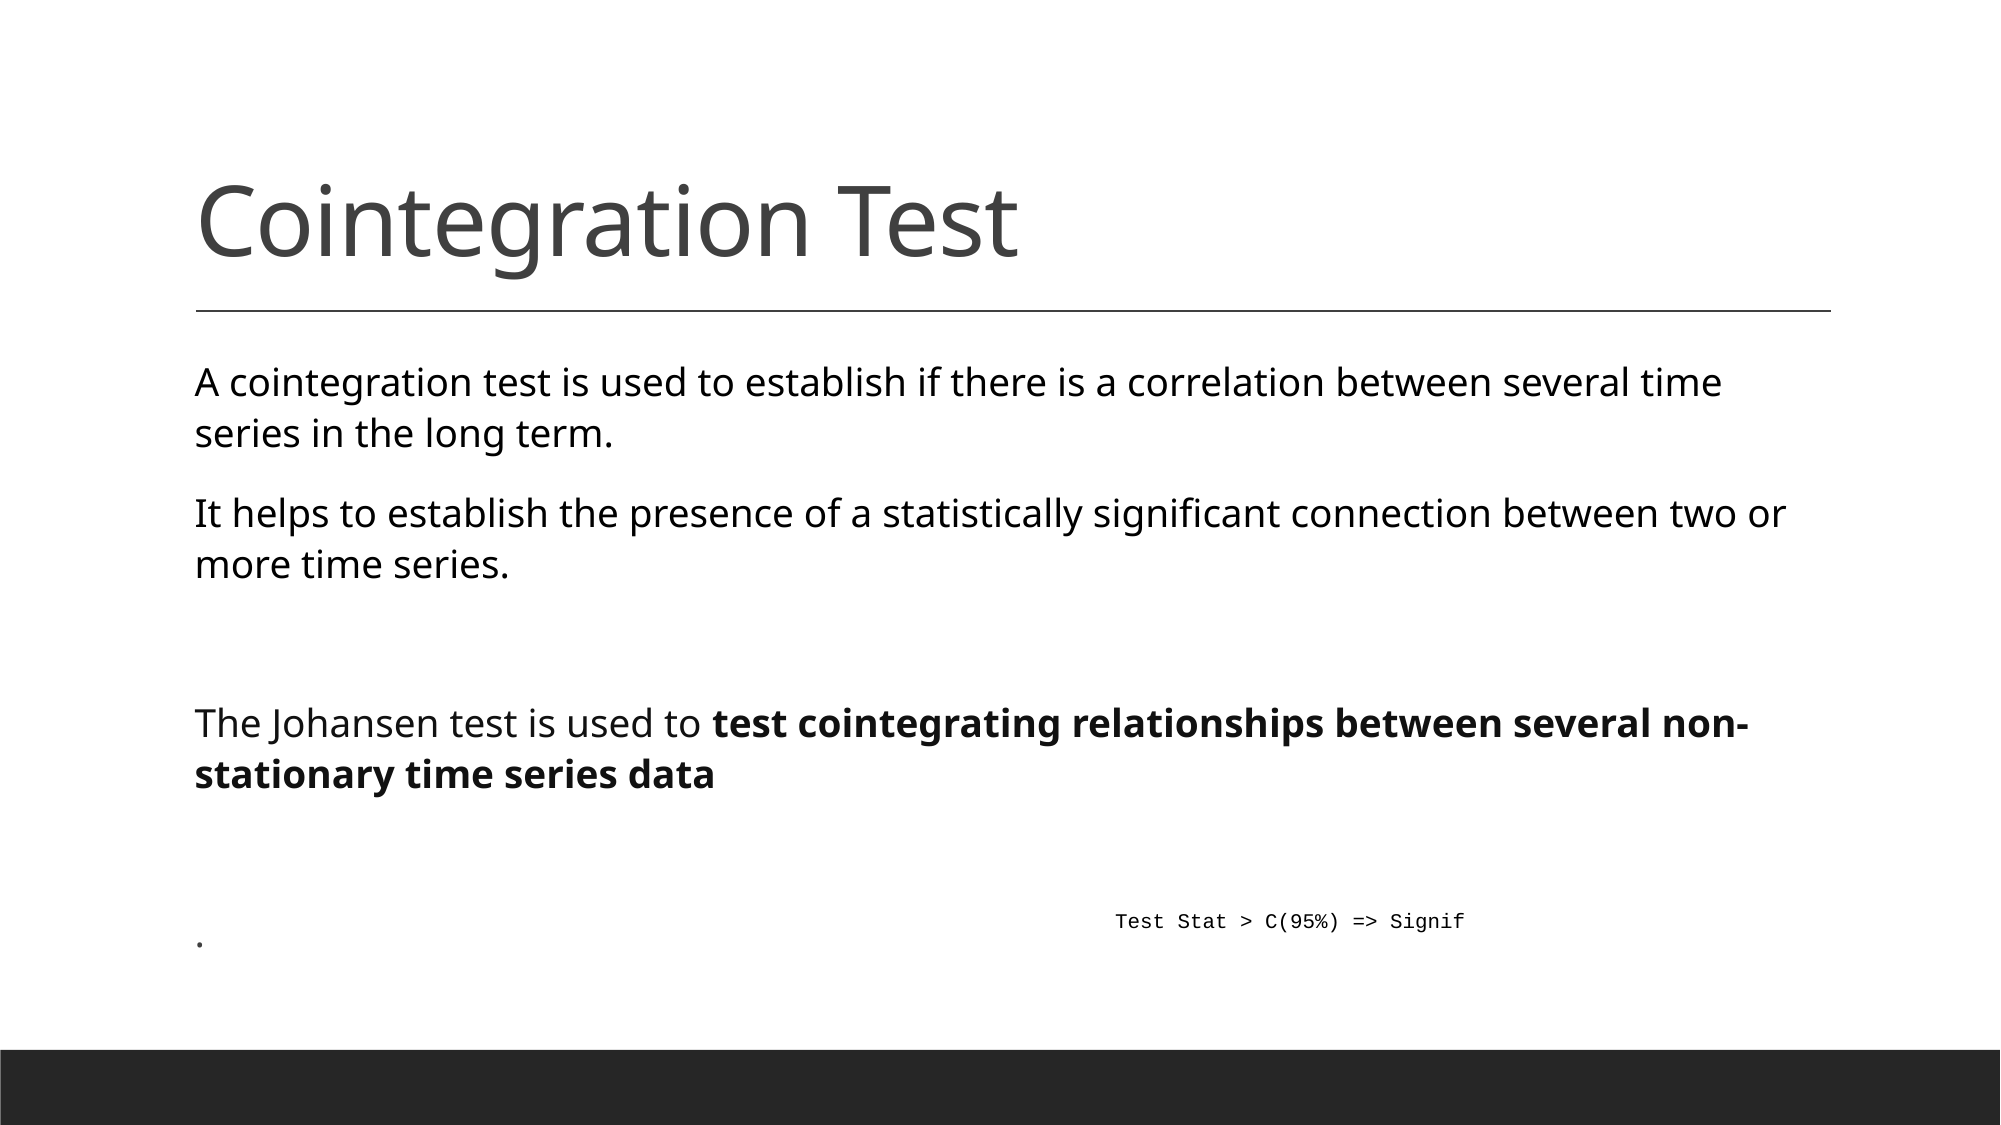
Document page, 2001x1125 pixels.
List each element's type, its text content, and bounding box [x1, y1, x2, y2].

list A cointegration test is used to establish if there is a correlation between several time series in the long term. It helps to establish the presence of a statistically significant connection between two or more time series. The Johansen test is used to test cointegrating relationships between several non-stationary time series data . [180, 345, 1830, 963]
text_box Test Stat > C(95%) => Signif [1115, 907, 1620, 933]
title Cointegration Test [180, 47, 1830, 285]
